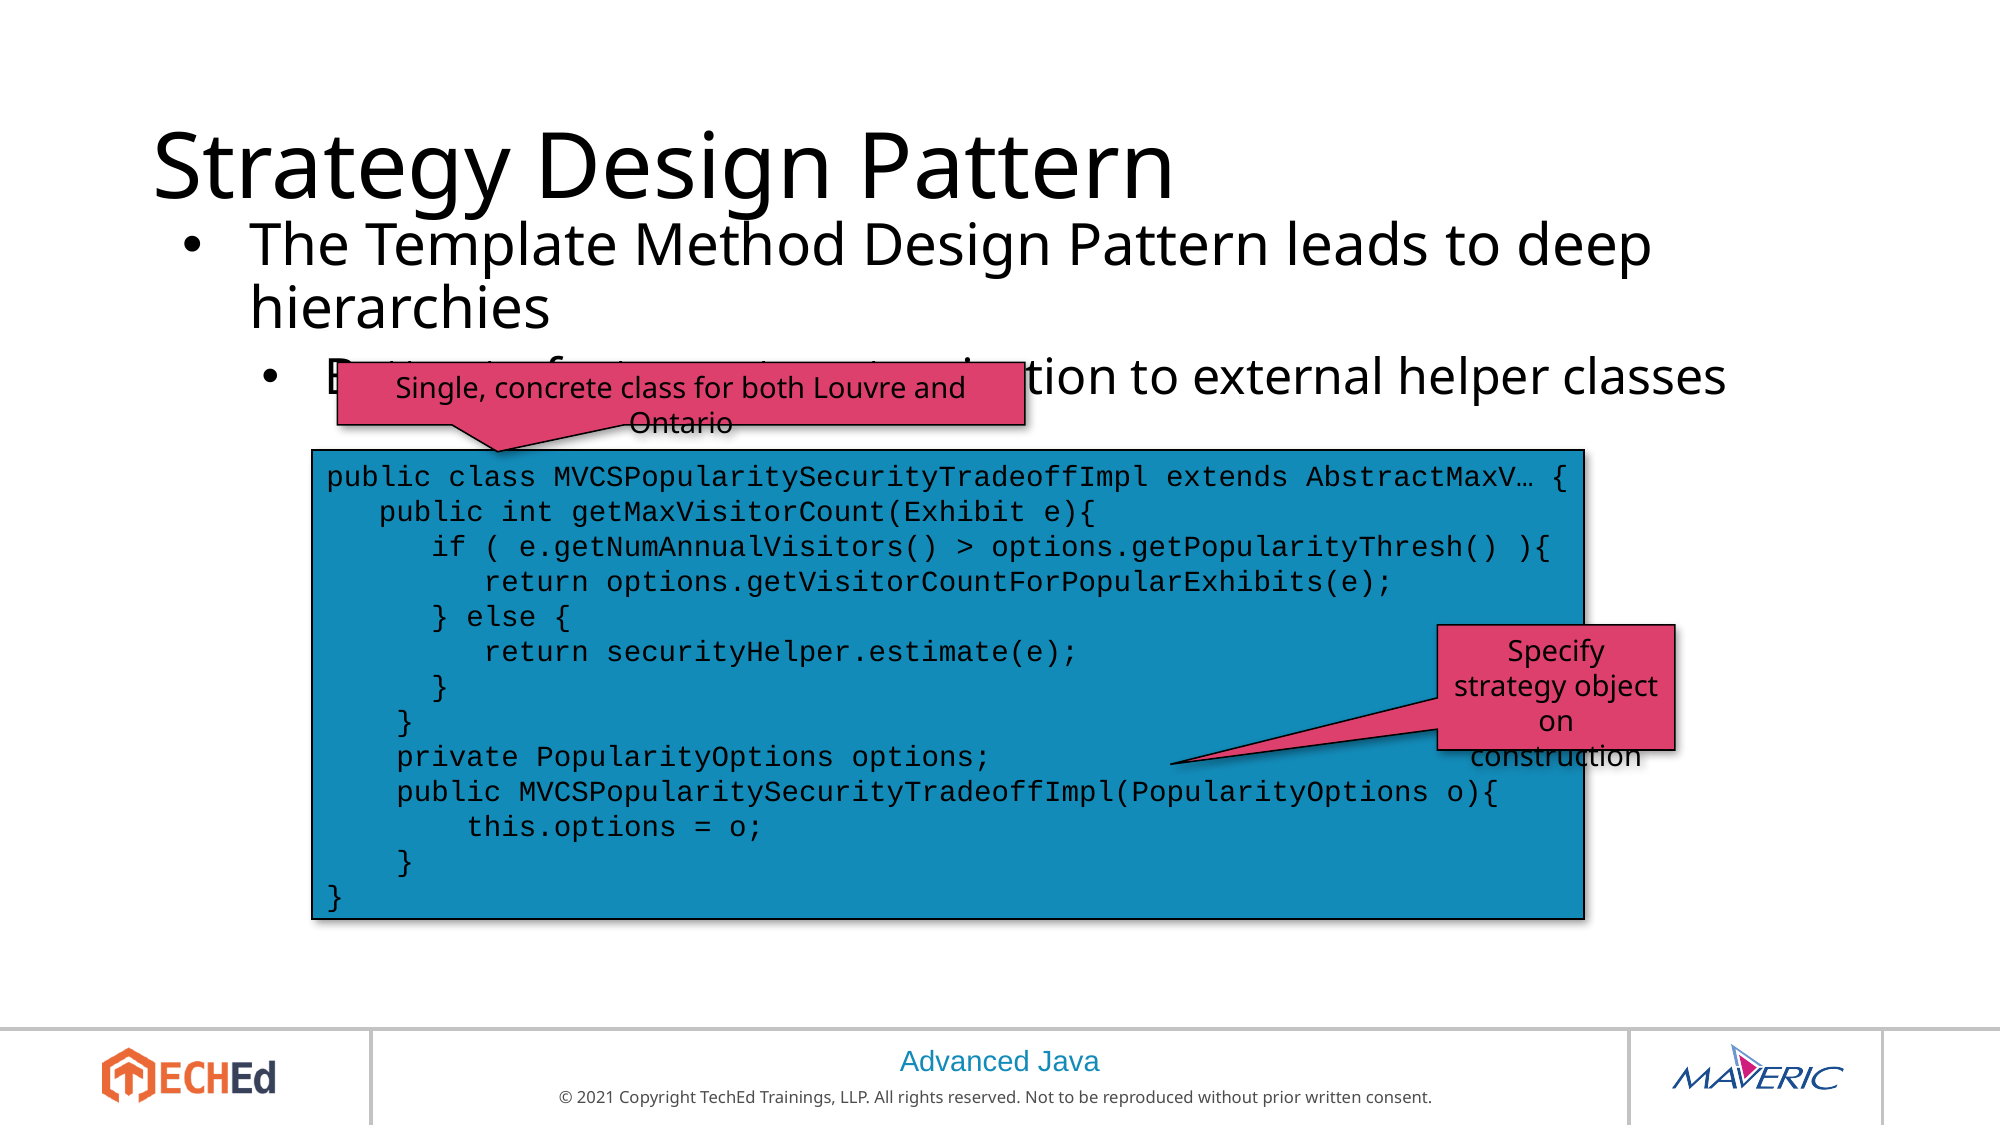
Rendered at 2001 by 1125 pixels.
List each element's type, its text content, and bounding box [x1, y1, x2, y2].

text_box Single, concrete class for both Louvre and Ontario [337, 362, 1025, 452]
text_box public class MVCSPopularitySecurityTradeoffImpl extends AbstractMaxV… { public int getMaxVisitorCount(Exhibit e){ if ( e.getNumAnnualVisitors() > options.getPopularityThresh() ){ return options.getVisitorCountForPopularExhibits(e); } else { return securityHelper.estimate(e); } } private PopularityOptions options; public MVCSPopularitySecurityTradeoffImpl(PopularityOptions o){ this.options = o; } } [311, 449, 1584, 920]
list The Template Method Design Pattern leads to deep hierarchies Better to factor out customization to external helper classes [159, 207, 1860, 1018]
text_box Specify strategy object on construction [1170, 624, 1675, 765]
picture [1662, 1018, 1852, 1125]
picture [102, 1047, 276, 1110]
title Strategy Design Pattern [137, 59, 1863, 278]
